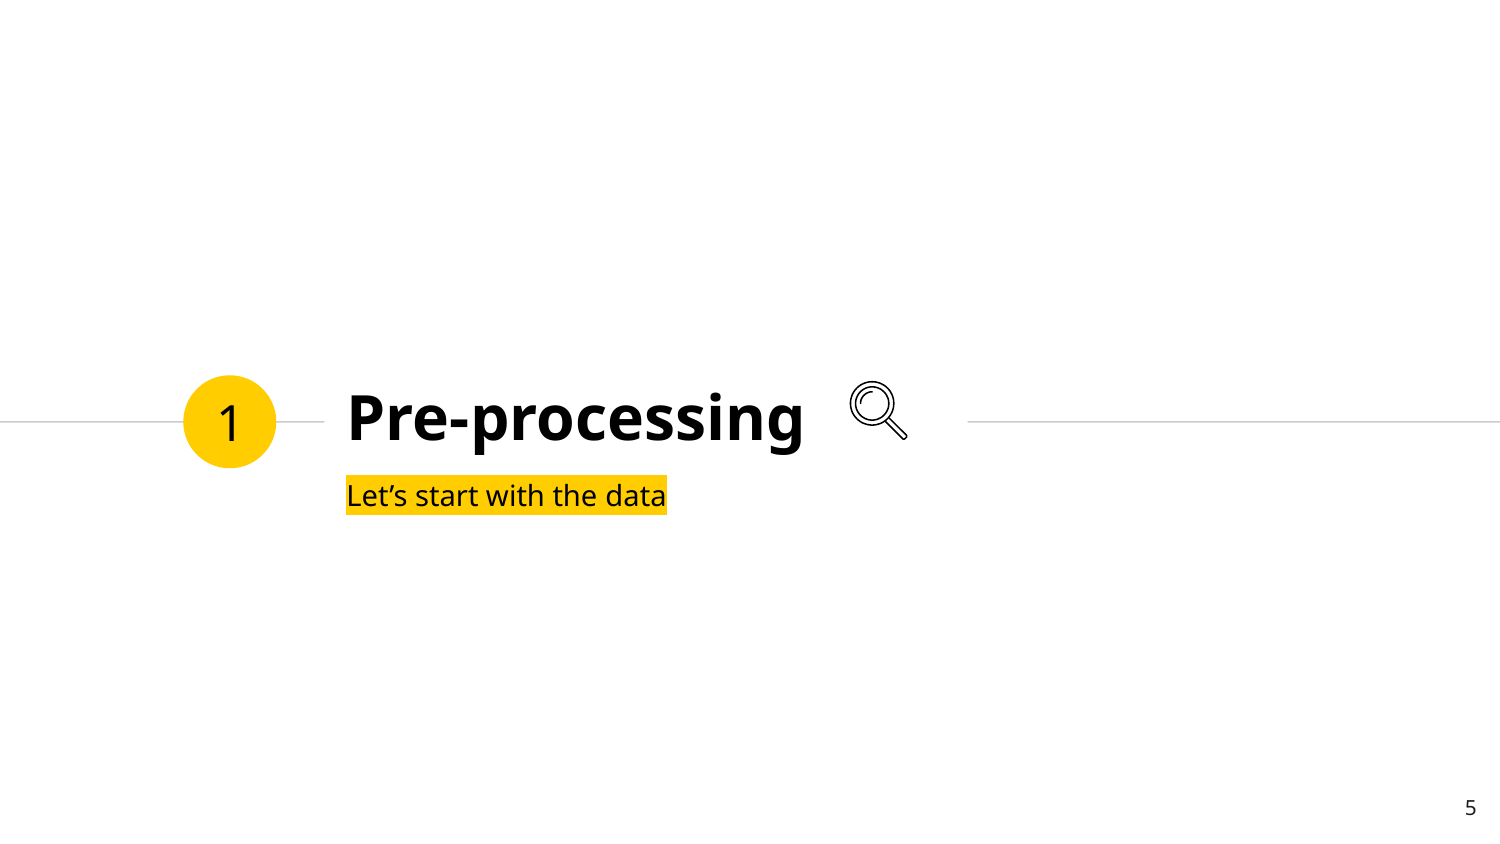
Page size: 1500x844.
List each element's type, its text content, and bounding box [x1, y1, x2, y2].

text_box 1 [185, 375, 276, 468]
text_box Pre-processing [331, 277, 953, 461]
text_box Let’s start with the data [331, 461, 1249, 591]
text_box 5 [1401, 779, 1492, 844]
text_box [850, 381, 907, 440]
